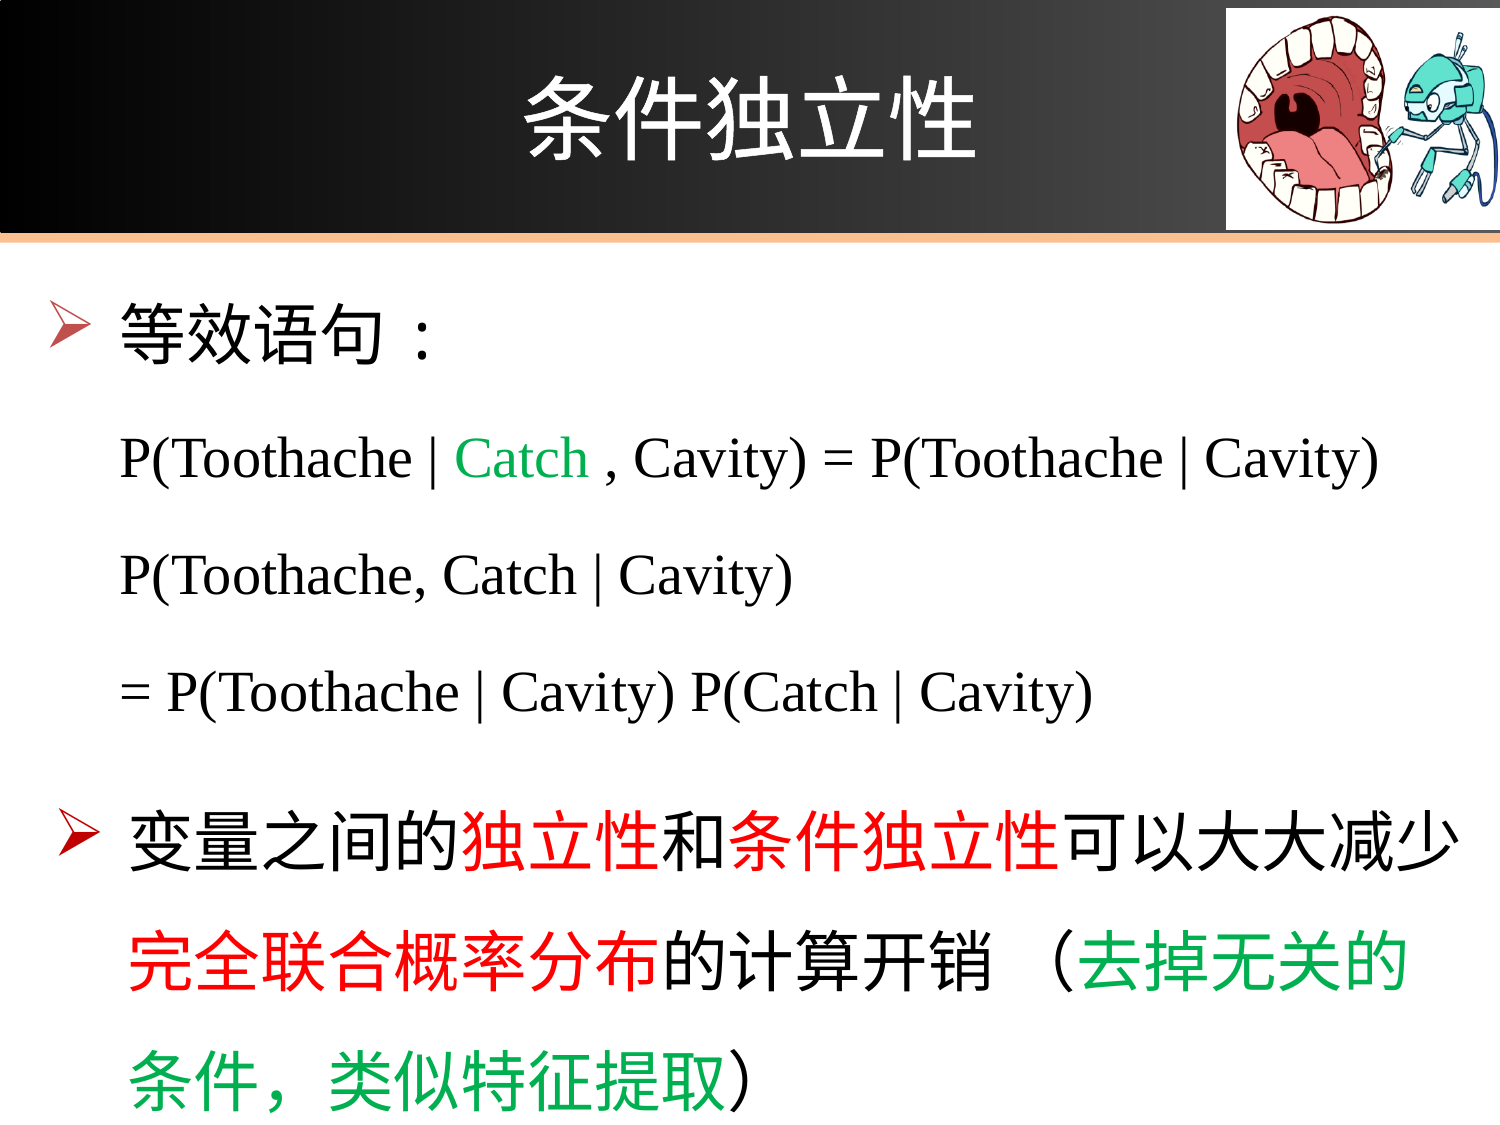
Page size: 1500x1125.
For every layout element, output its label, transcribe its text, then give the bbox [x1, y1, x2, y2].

picture [1226, 8, 1500, 230]
text_box 等效语句: P(Toothache | Catch , Cavity) = P(Toothache | Cavity) P(Toothache, Catch | Cavity) = P(Toothache | Cavity) P(Catch | Cavity) 变量之间的独立性和条件独立性可以大大减少完全联合概率分布的计算开销 （去掉无关的条件，类似特征提取） [29, 245, 1483, 1029]
title 条件独立性 [0, 0, 1500, 233]
